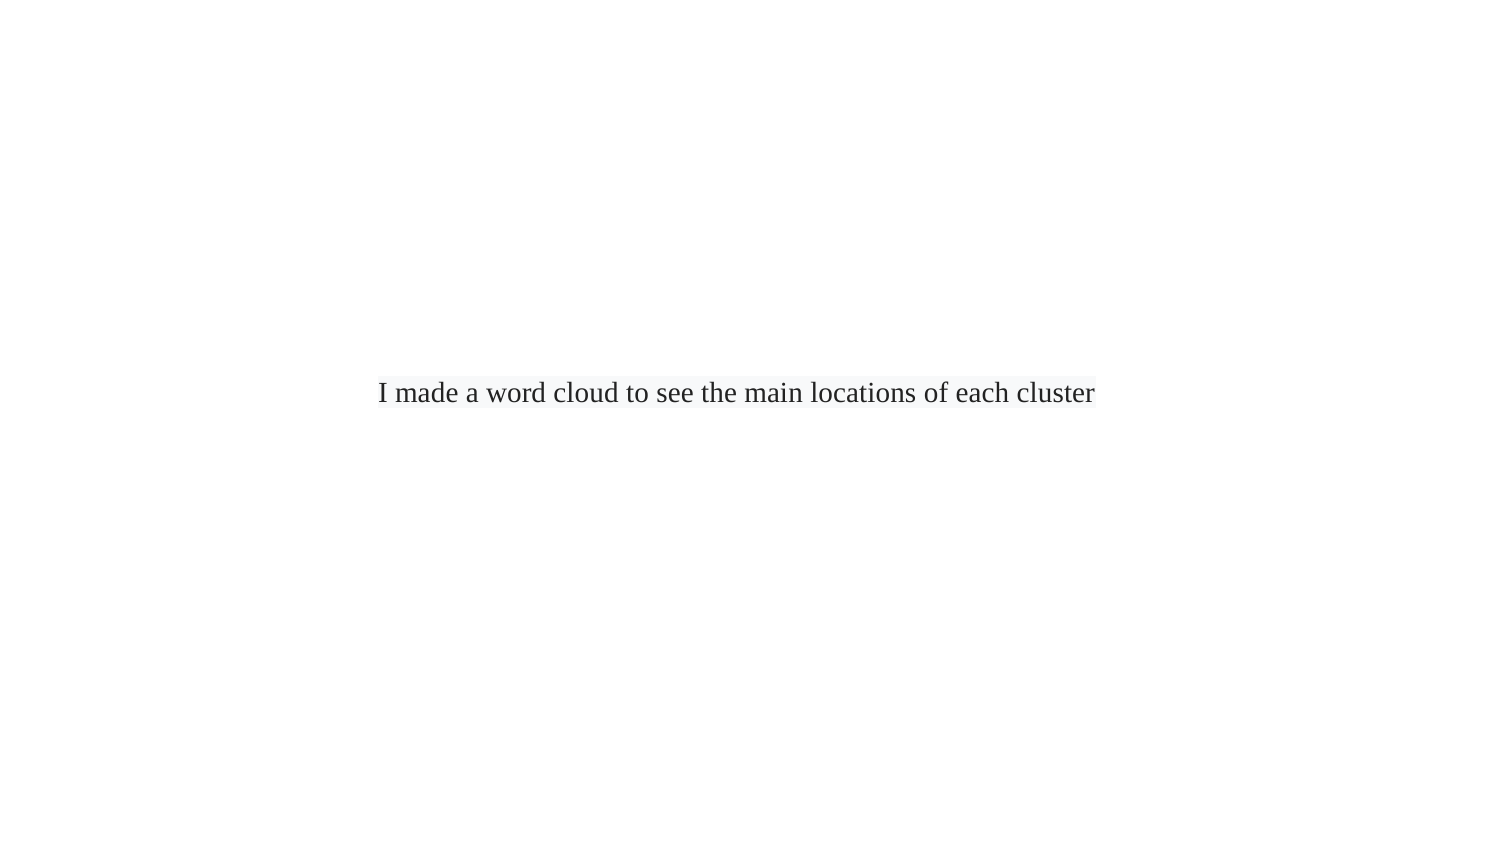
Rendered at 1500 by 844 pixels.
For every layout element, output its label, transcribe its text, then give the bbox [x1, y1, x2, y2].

text_box I made a word cloud to see the main locations of each cluster [363, 299, 1137, 545]
